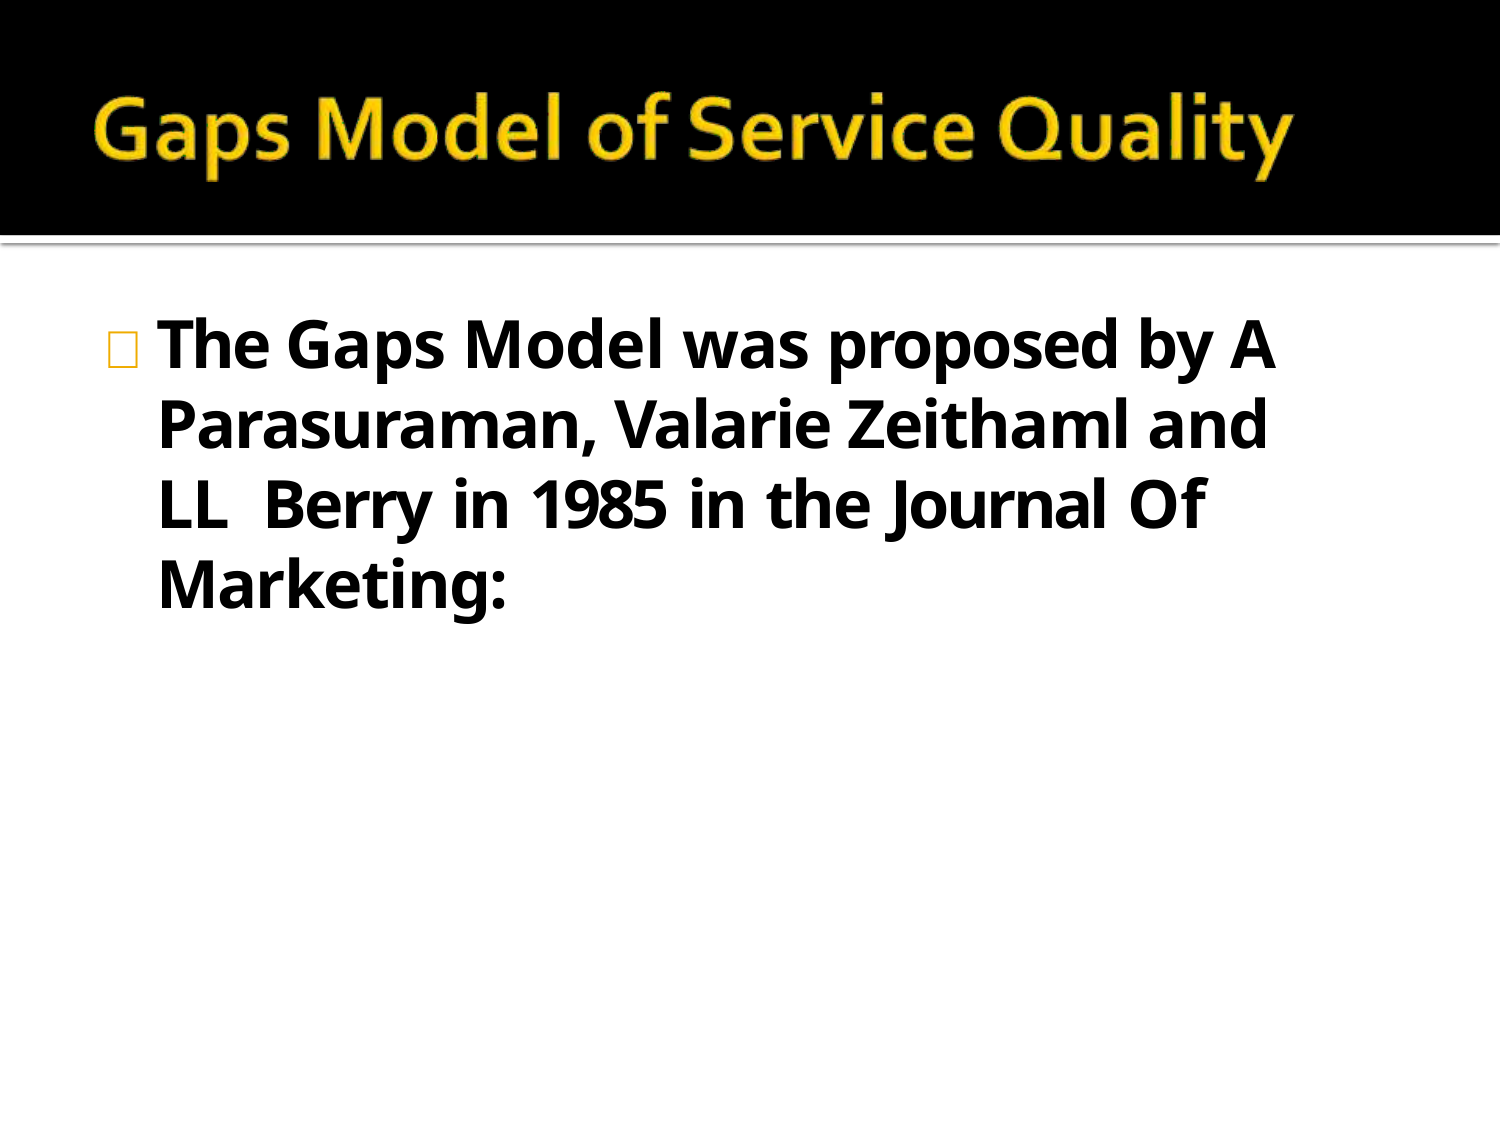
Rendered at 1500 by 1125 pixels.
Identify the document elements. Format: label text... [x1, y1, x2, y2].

text_box [94, 91, 1295, 182]
title  The Gaps Model was proposed by A Parasuraman, Valarie Zeithaml and LL Berry in 1985 in the Journal Of Marketing: [101, 299, 1350, 623]
picture [0, 244, 1500, 251]
